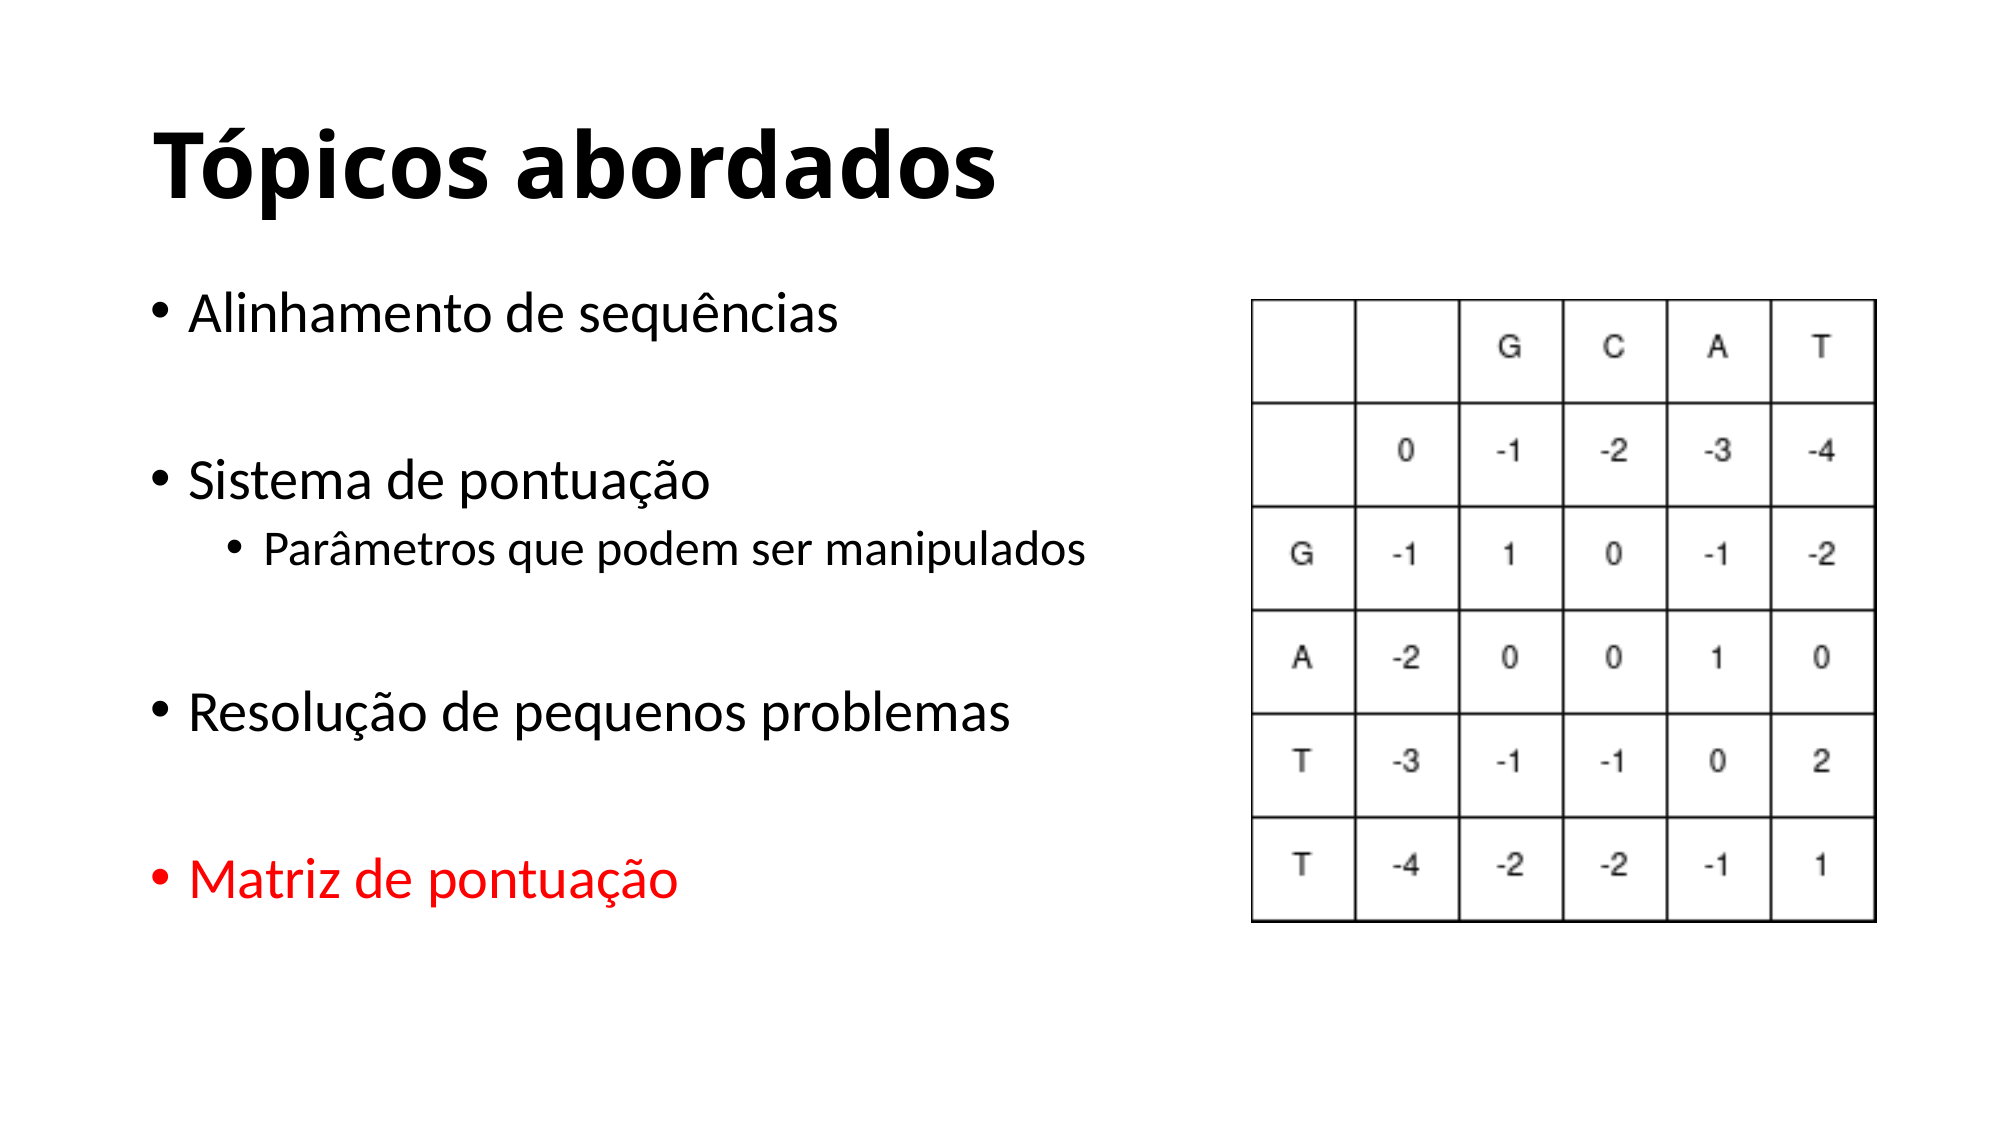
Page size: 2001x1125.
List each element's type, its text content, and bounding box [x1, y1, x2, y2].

title Tópicos abordados [137, 59, 1863, 278]
picture [1251, 299, 1877, 923]
list Alinhamento de sequências Sistema de pontuação Parâmetros que podem ser manipulados Resolução de pequenos problemas Matriz de pontuação [135, 274, 1488, 989]
